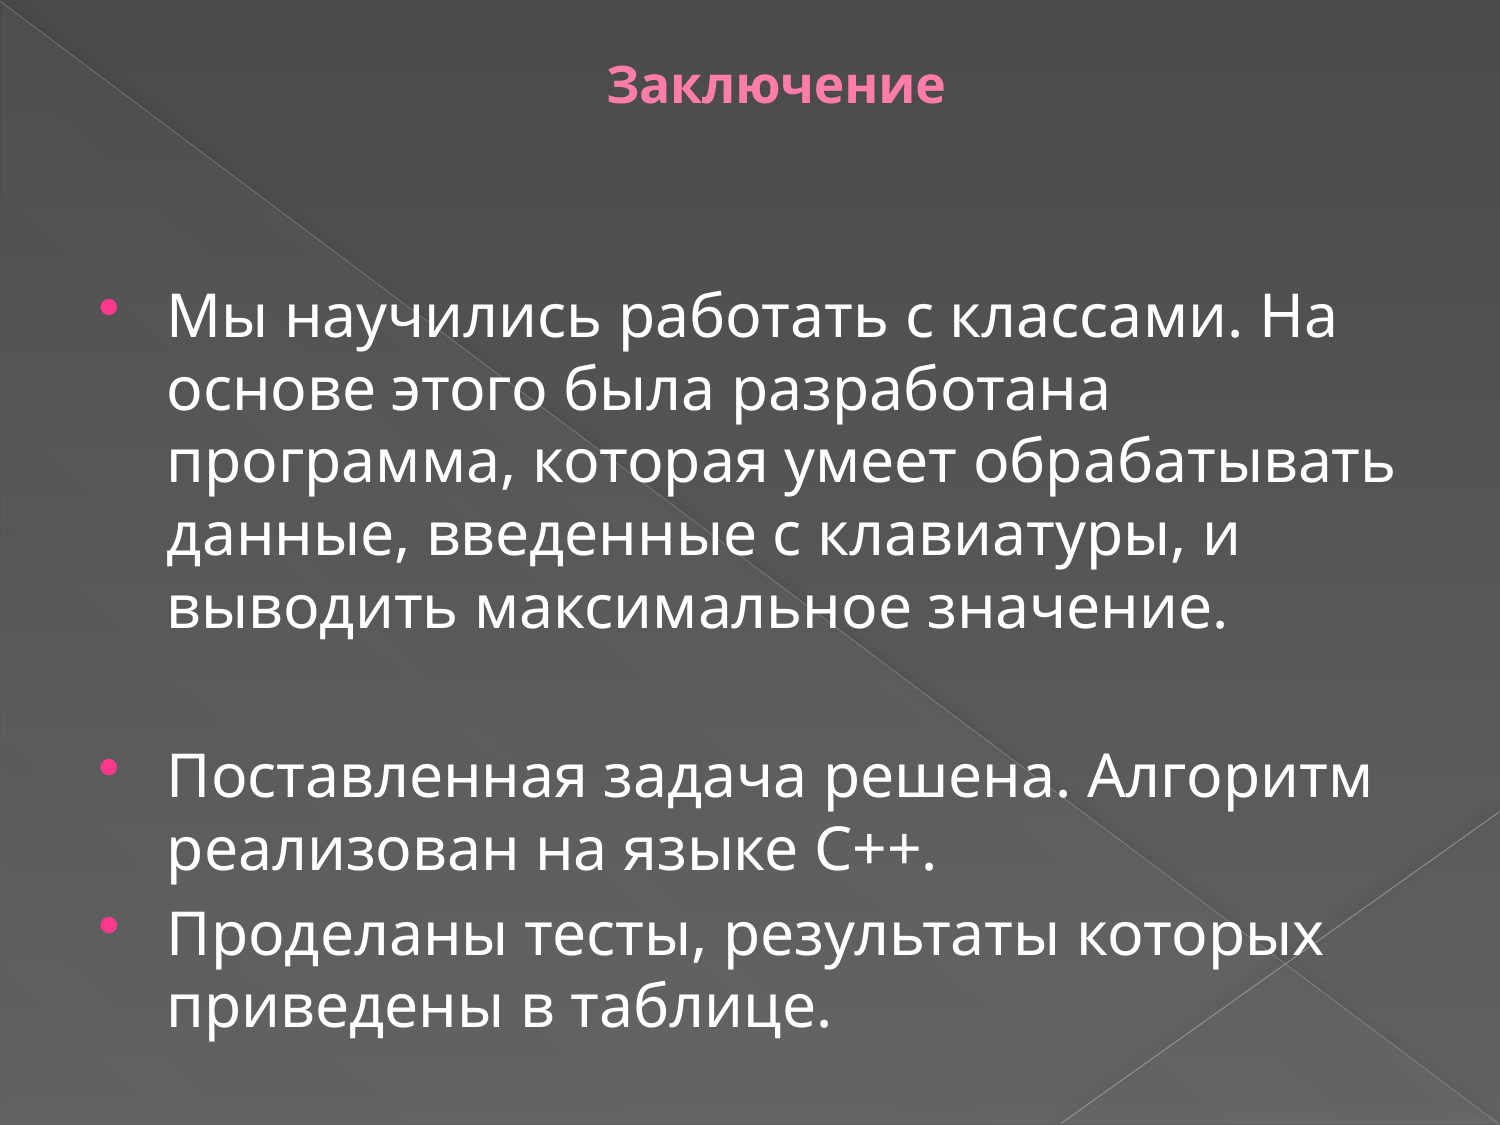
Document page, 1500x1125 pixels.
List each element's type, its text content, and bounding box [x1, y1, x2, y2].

title Заключение [75, 43, 1425, 184]
list Мы научились работать с классами. На основе этого была разработана программа, которая умеет обрабатывать данные, введенные с клавиатуры, и выводить максимальное значение. Поставленная задача решена. Алгоритм реализован на языке C++. Проделаны тесты, результаты которых приведены в таблице. [75, 184, 1425, 1059]
